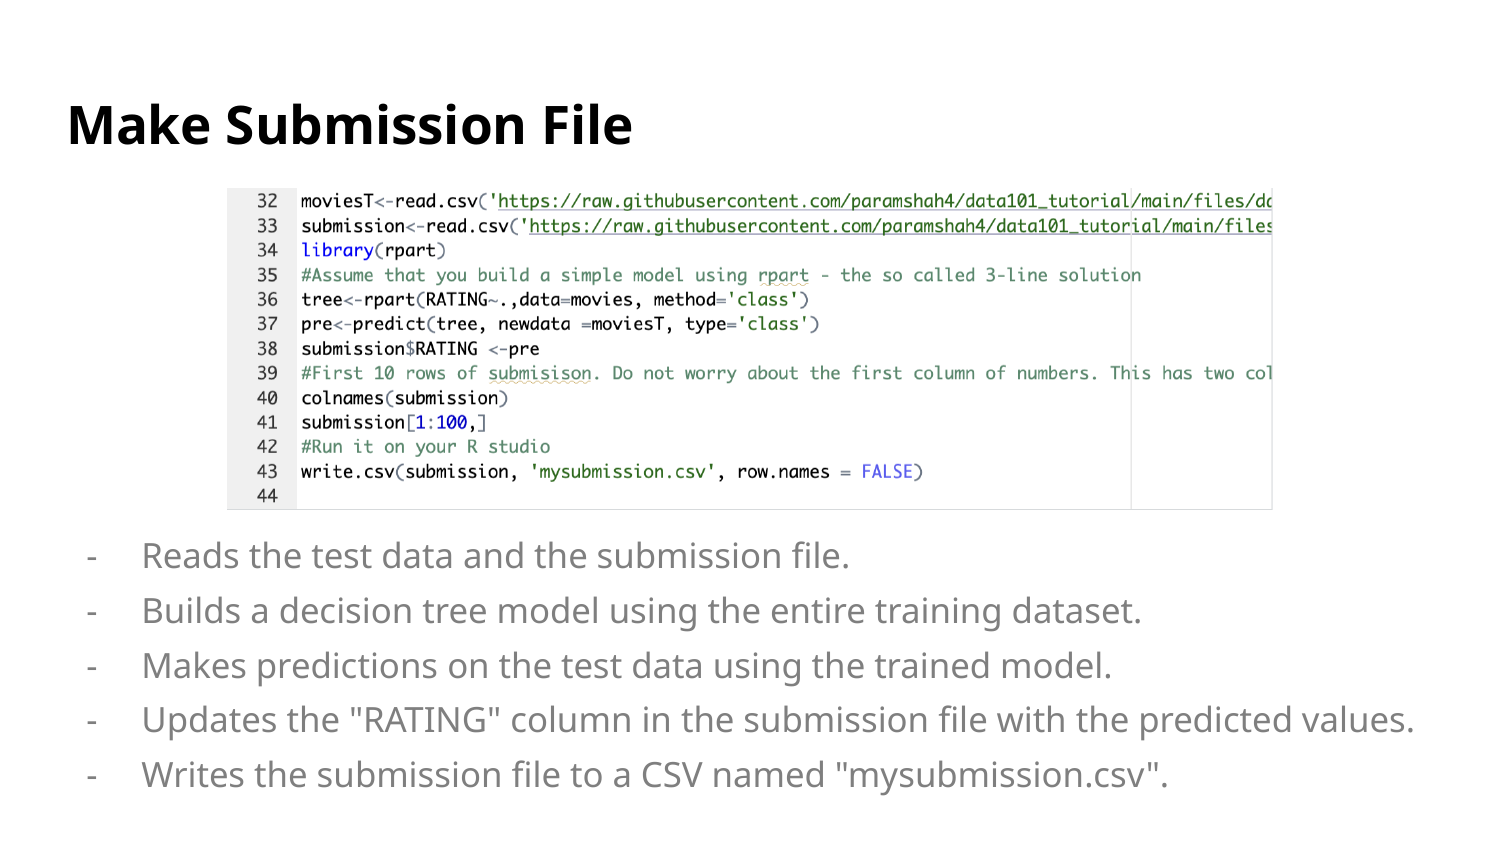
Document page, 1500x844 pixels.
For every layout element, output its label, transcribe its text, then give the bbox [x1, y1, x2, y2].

picture [227, 188, 1273, 510]
list Reads the test data and the submission file. Builds a decision tree model using the entire training dataset. Makes predictions on the test data using the trained model. Updates the "RATING" column in the submission file with the predicted values. Writes the submission file to a CSV named "mysubmission.csv". [51, 509, 1449, 816]
title Make Submission File [51, 72, 1449, 176]
